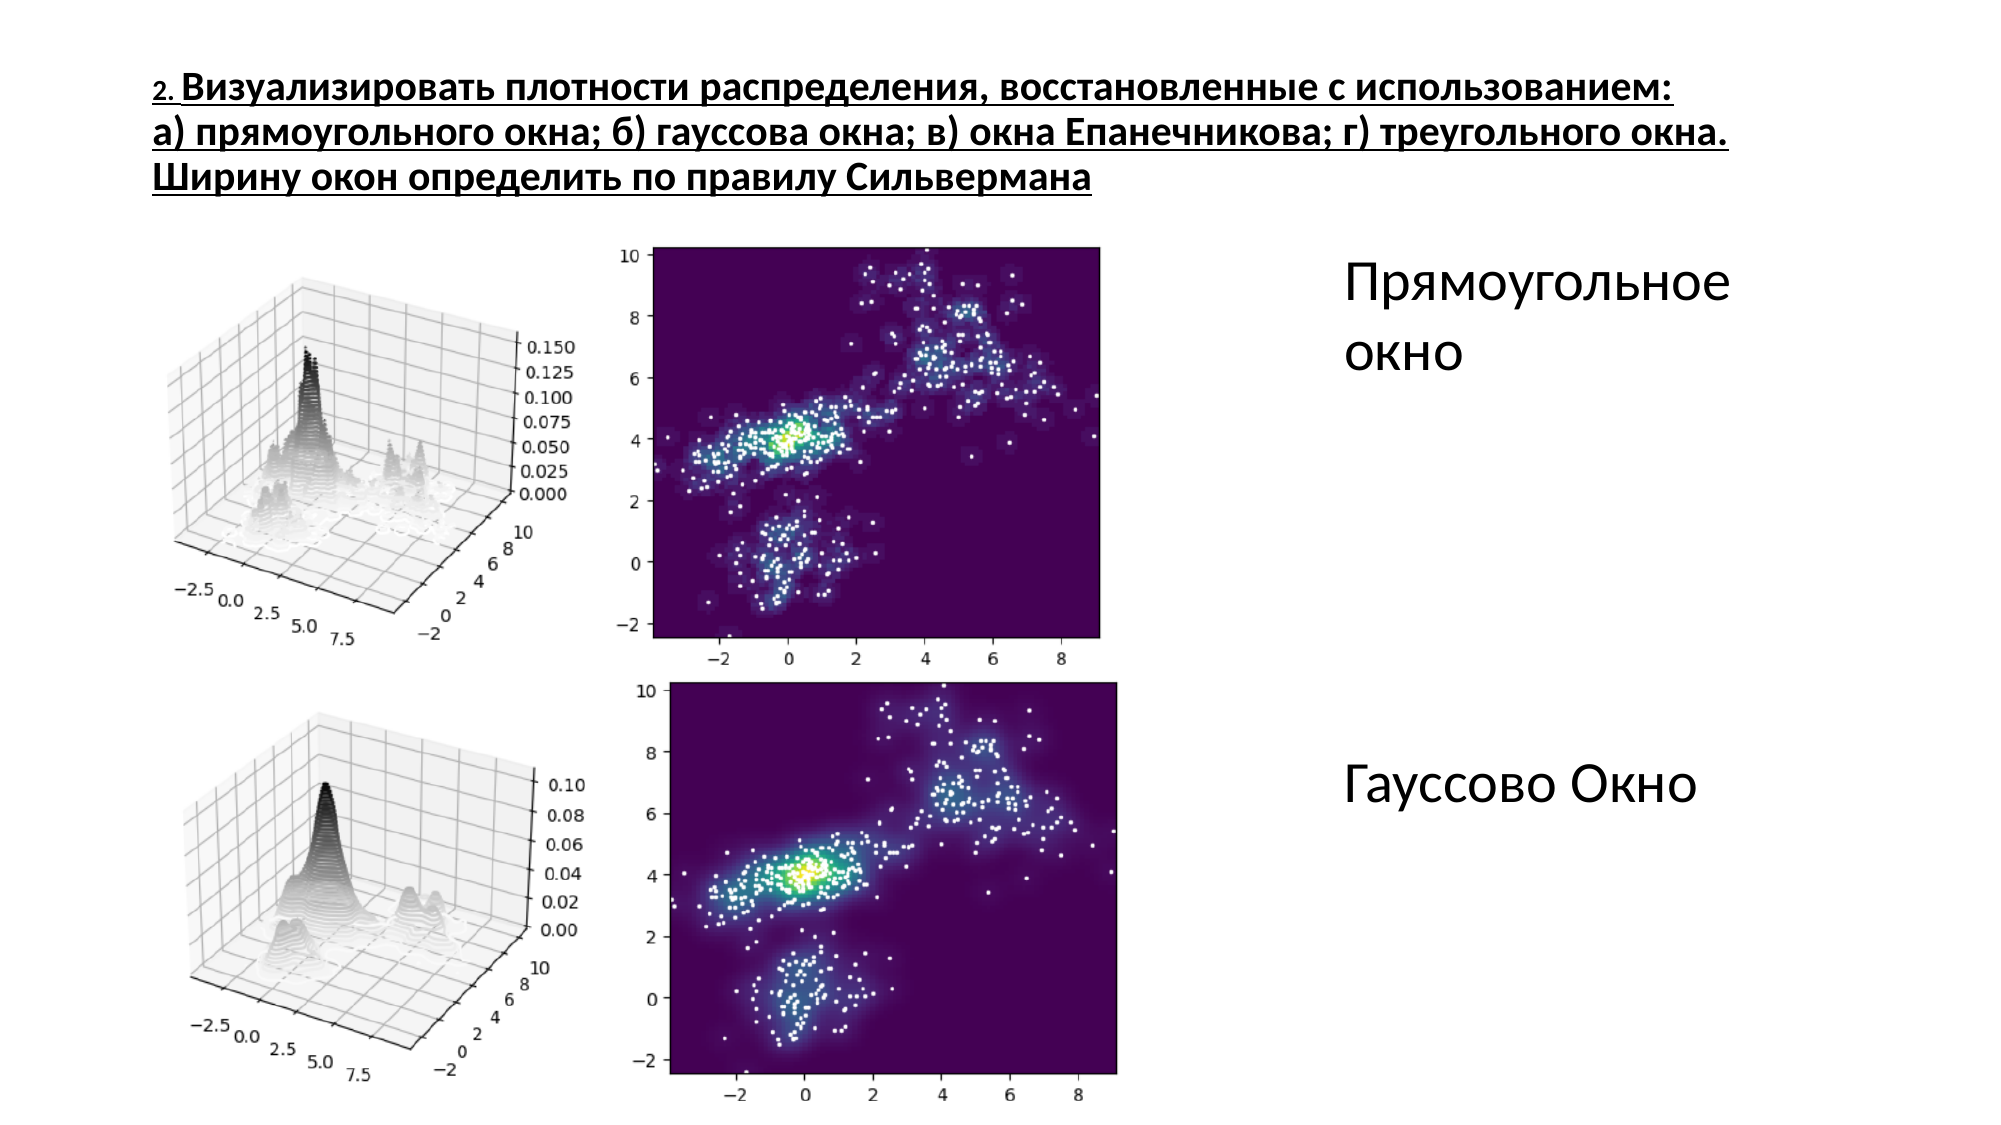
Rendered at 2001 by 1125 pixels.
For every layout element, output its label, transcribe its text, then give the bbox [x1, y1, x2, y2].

picture [137, 235, 1156, 1116]
text_box Прямоугольное окно [1329, 235, 1848, 390]
text_box Гауссово Окно [1329, 736, 1848, 822]
list 2. Визуализировать плотности распределения, восстановленные с использованием: а) прямоугольного окна; б) гауссова окна; в) окна Епанечникова; г) треугольного окна. Ширину окон определить по правилу Сильвермана [137, 57, 1863, 772]
